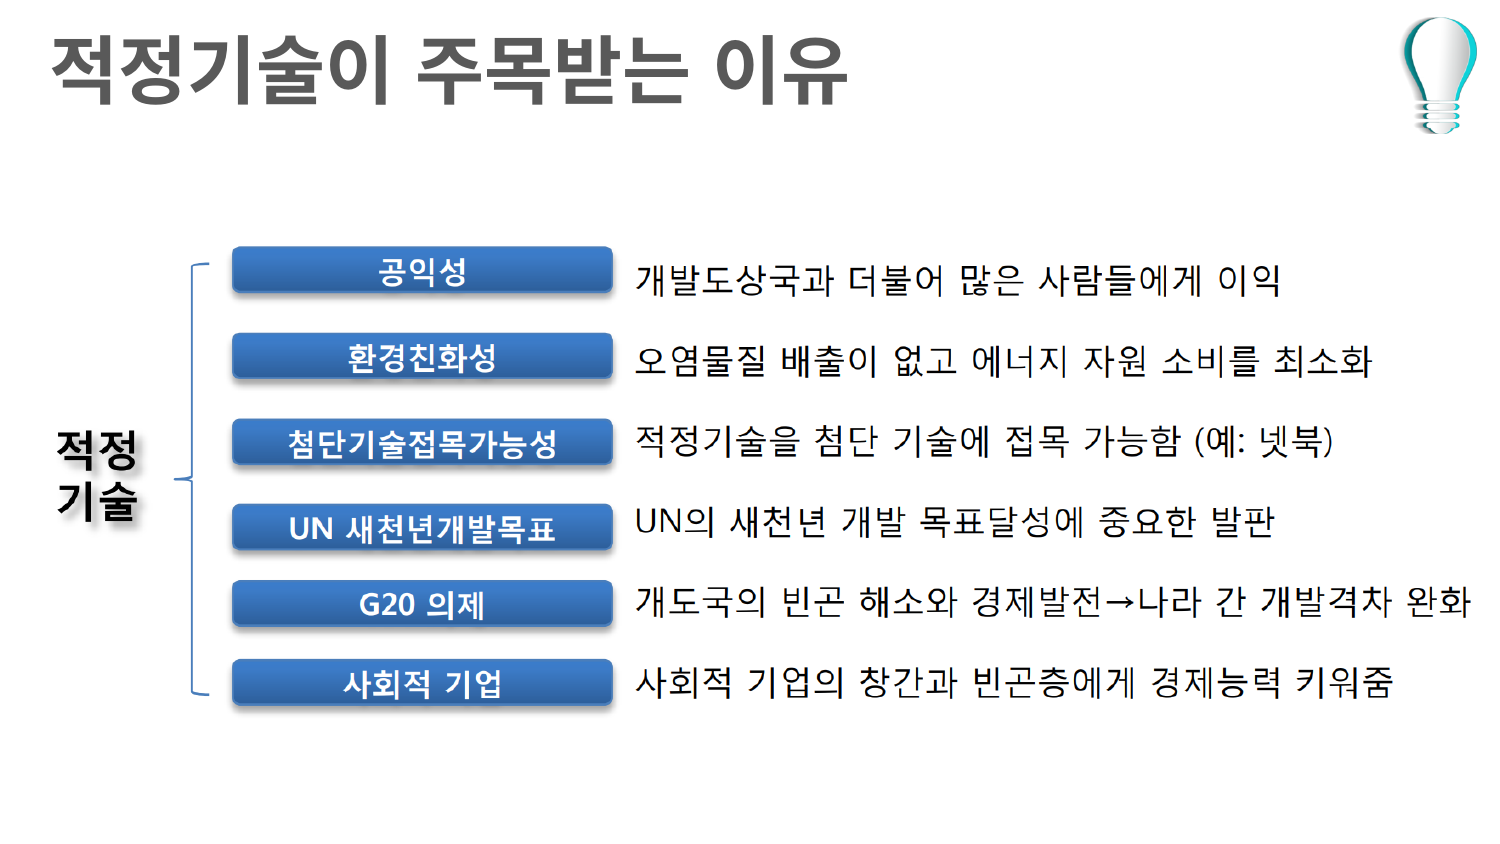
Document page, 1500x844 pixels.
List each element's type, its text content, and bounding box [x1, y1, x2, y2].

text_box 적정기술이 주목받는 이유 [0, 16, 1500, 144]
picture [29, 208, 1499, 753]
